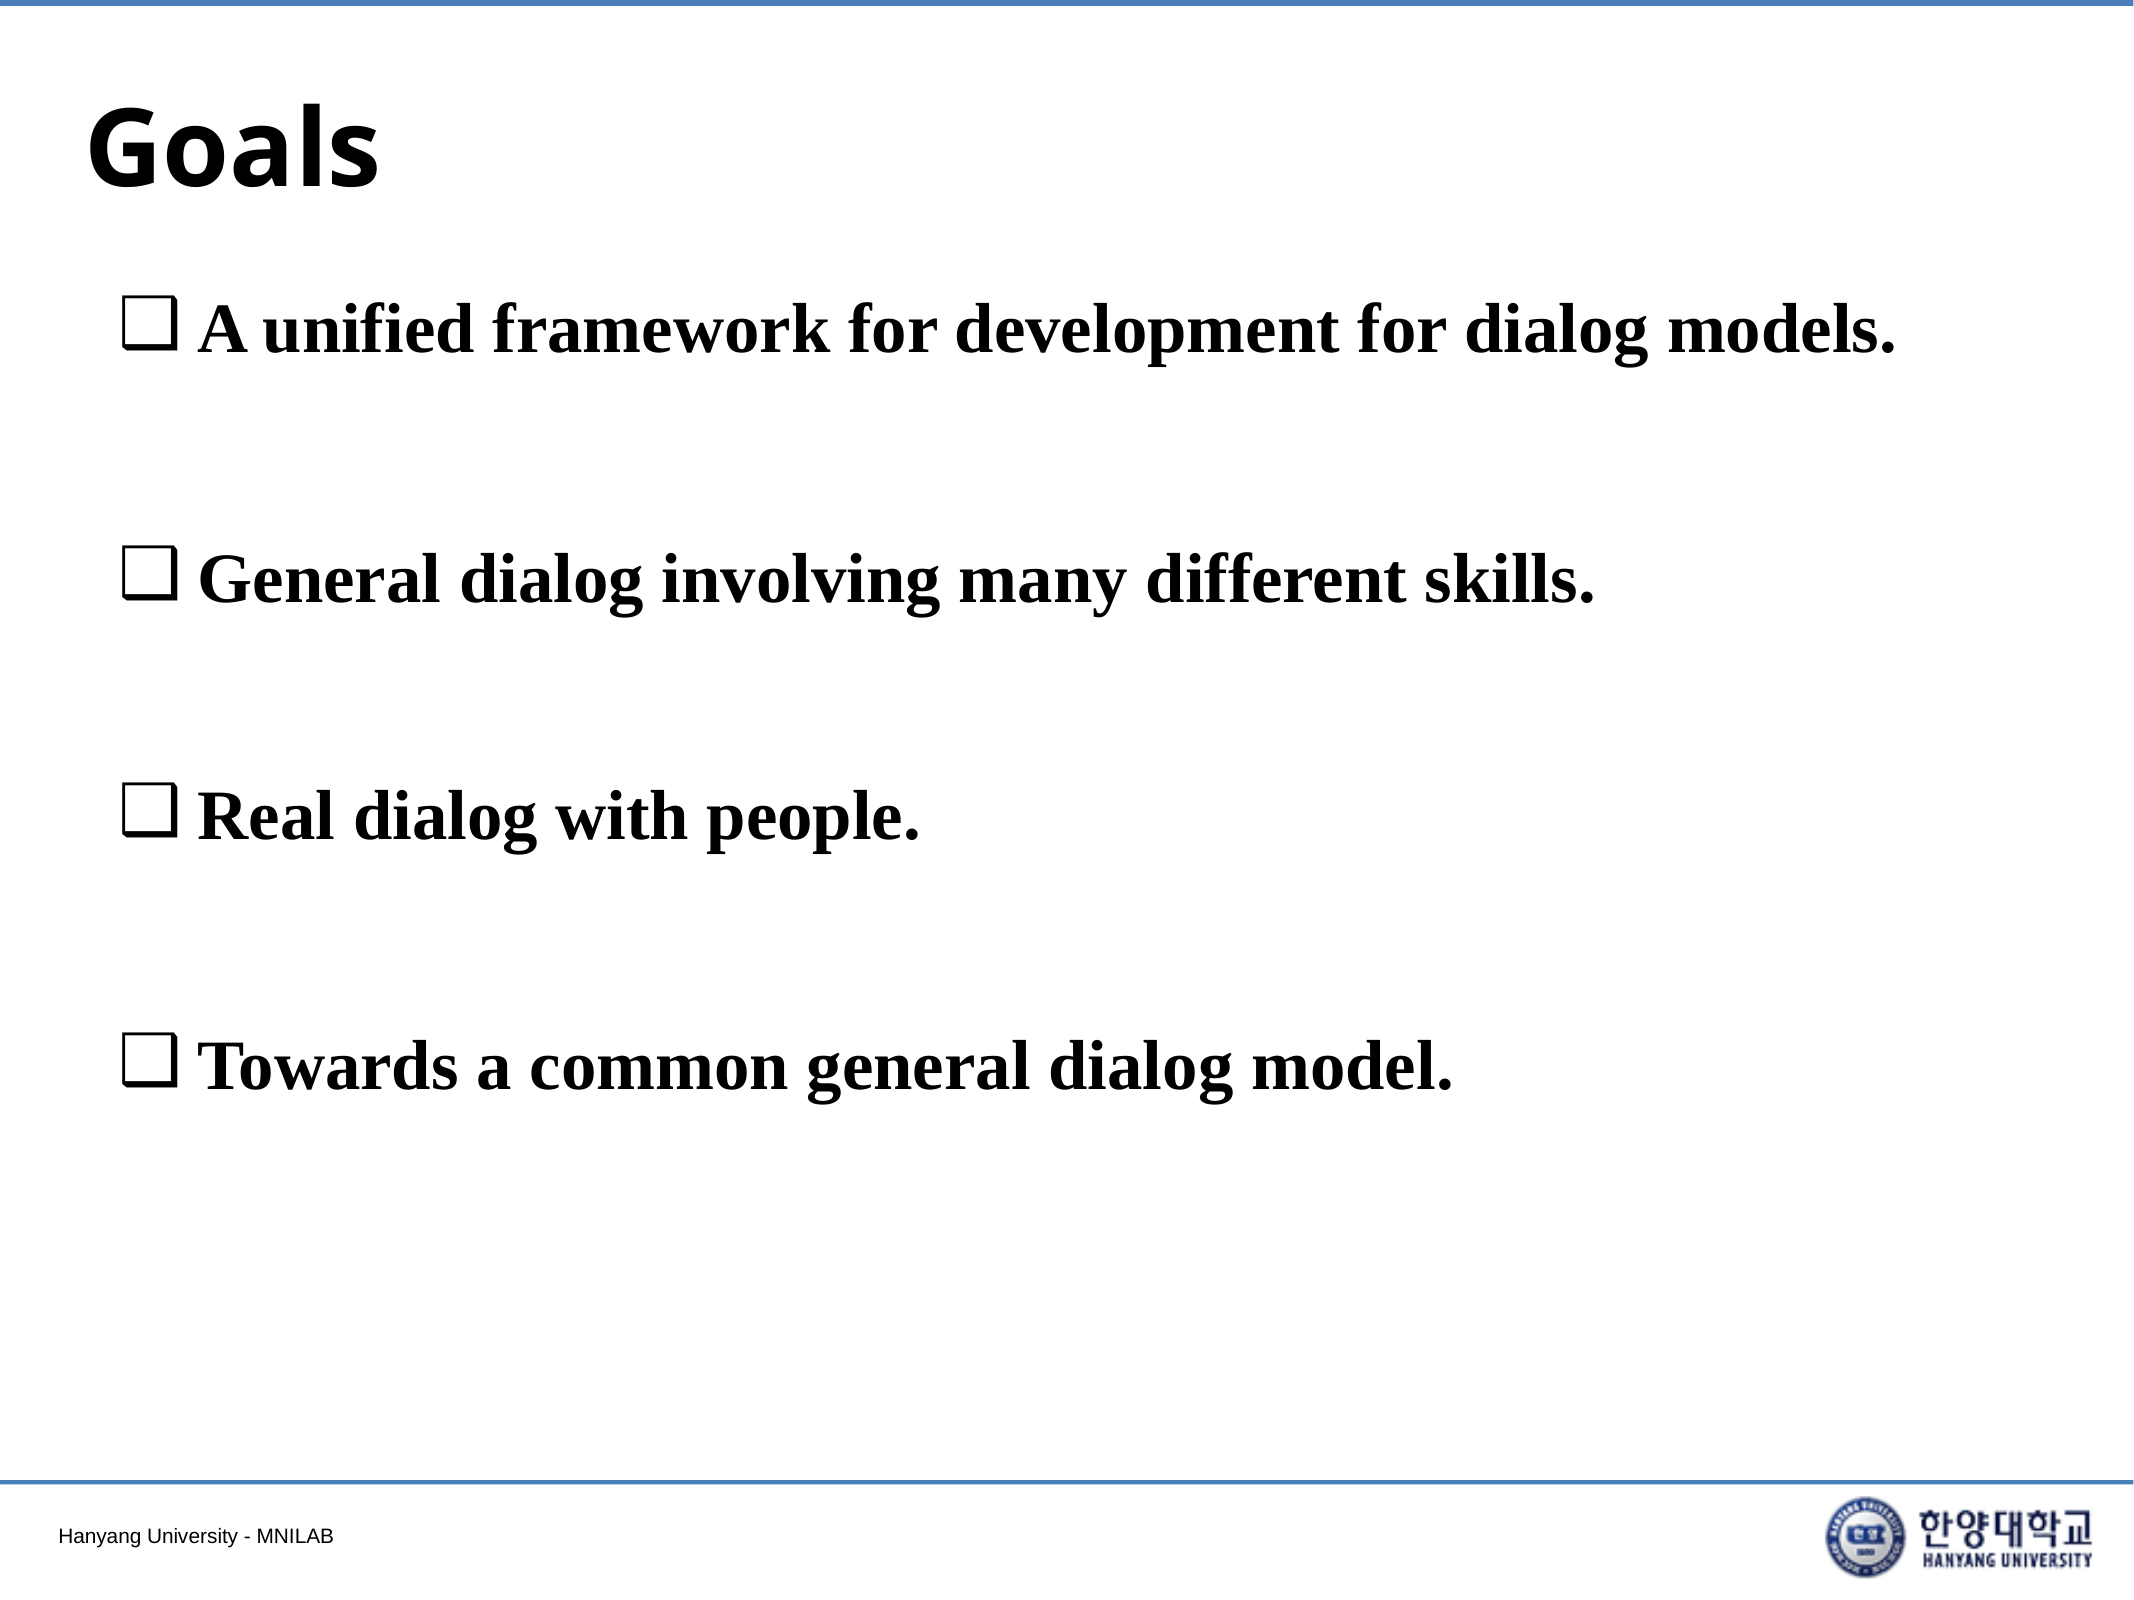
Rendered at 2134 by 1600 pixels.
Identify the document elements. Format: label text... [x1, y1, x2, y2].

picture [1797, 1495, 2128, 1581]
list A unified framework for development for dialog models. General dialog involving many different skills. Real dialog with people. Towards a common general dialog model. [109, 255, 2113, 1501]
title Goals [75, 41, 2058, 245]
